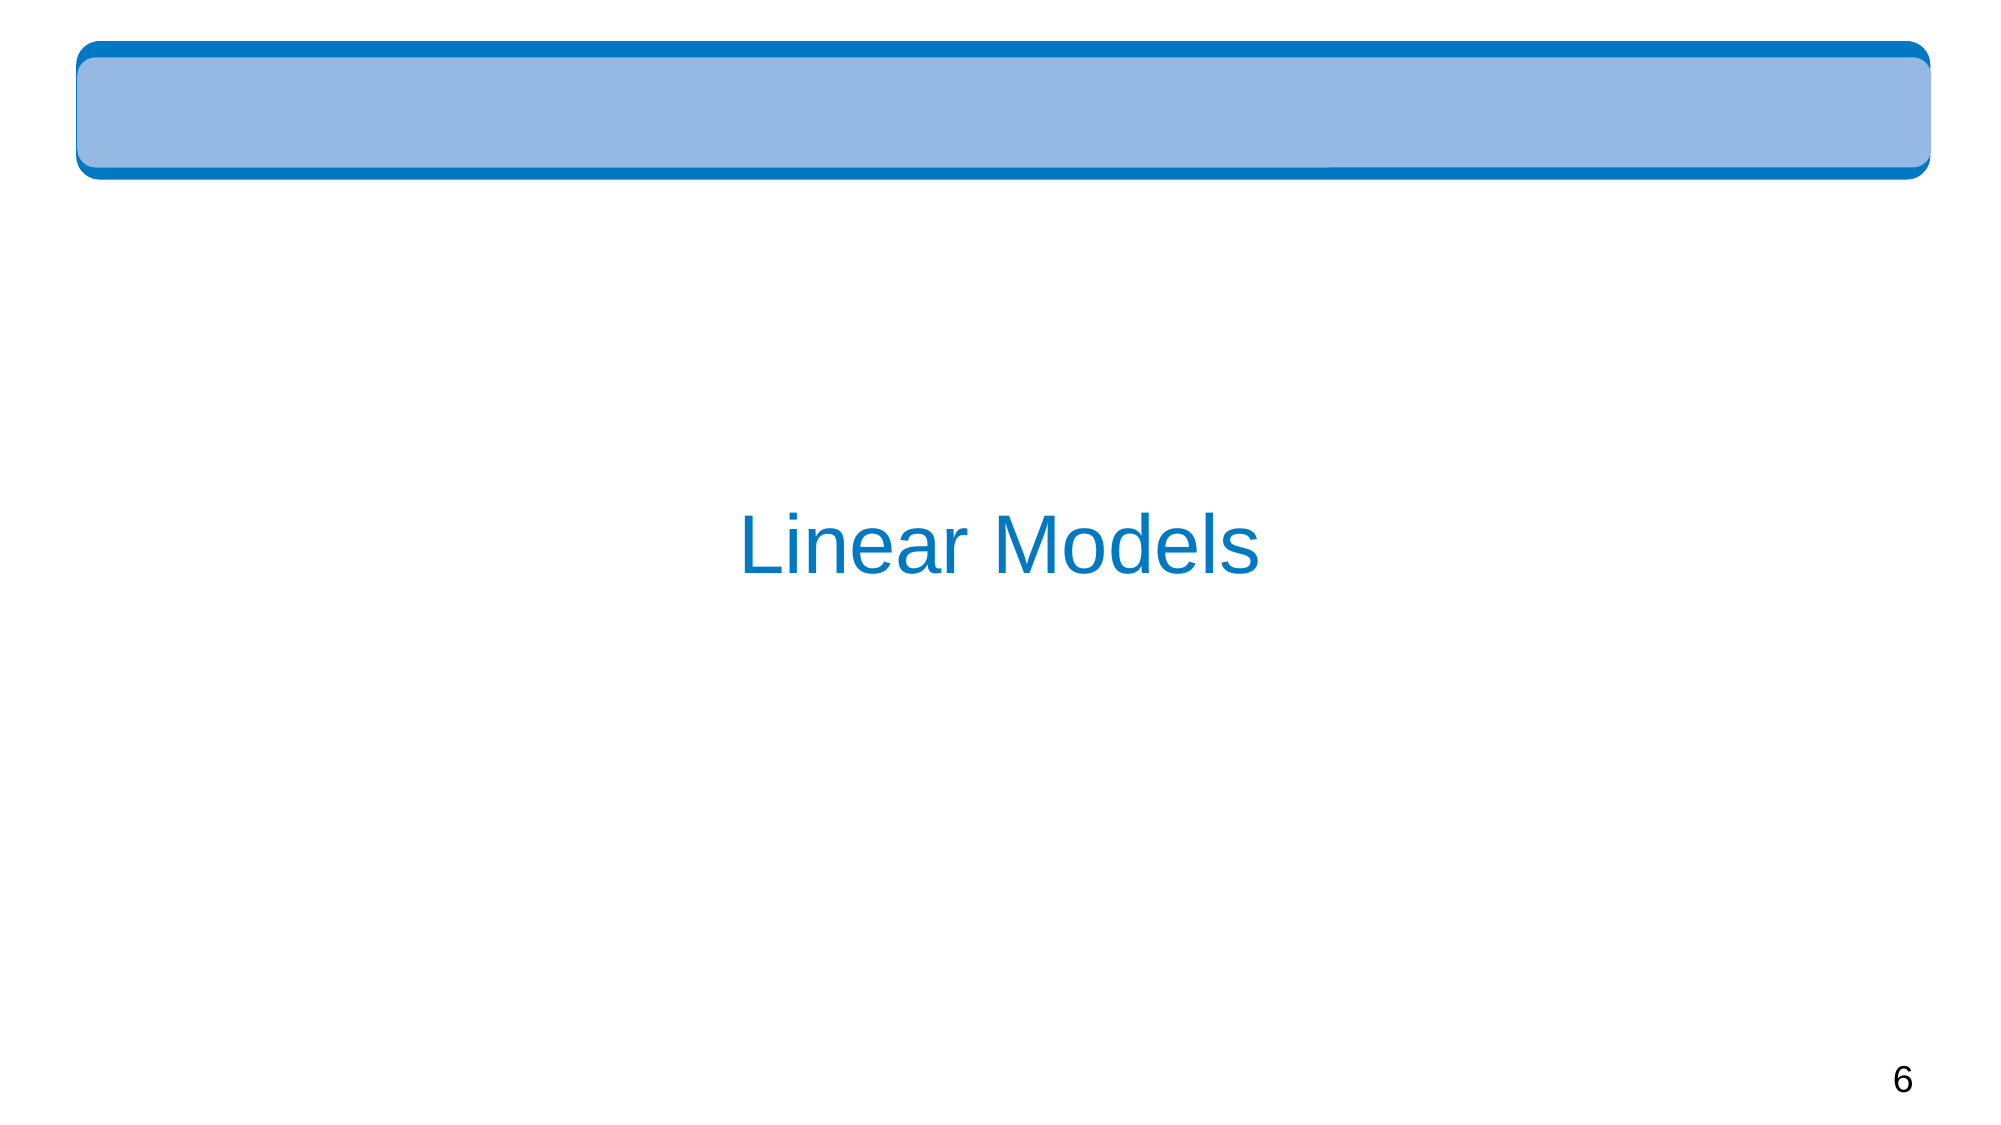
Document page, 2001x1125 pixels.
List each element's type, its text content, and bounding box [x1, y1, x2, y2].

title Linear Models [137, 502, 1863, 599]
